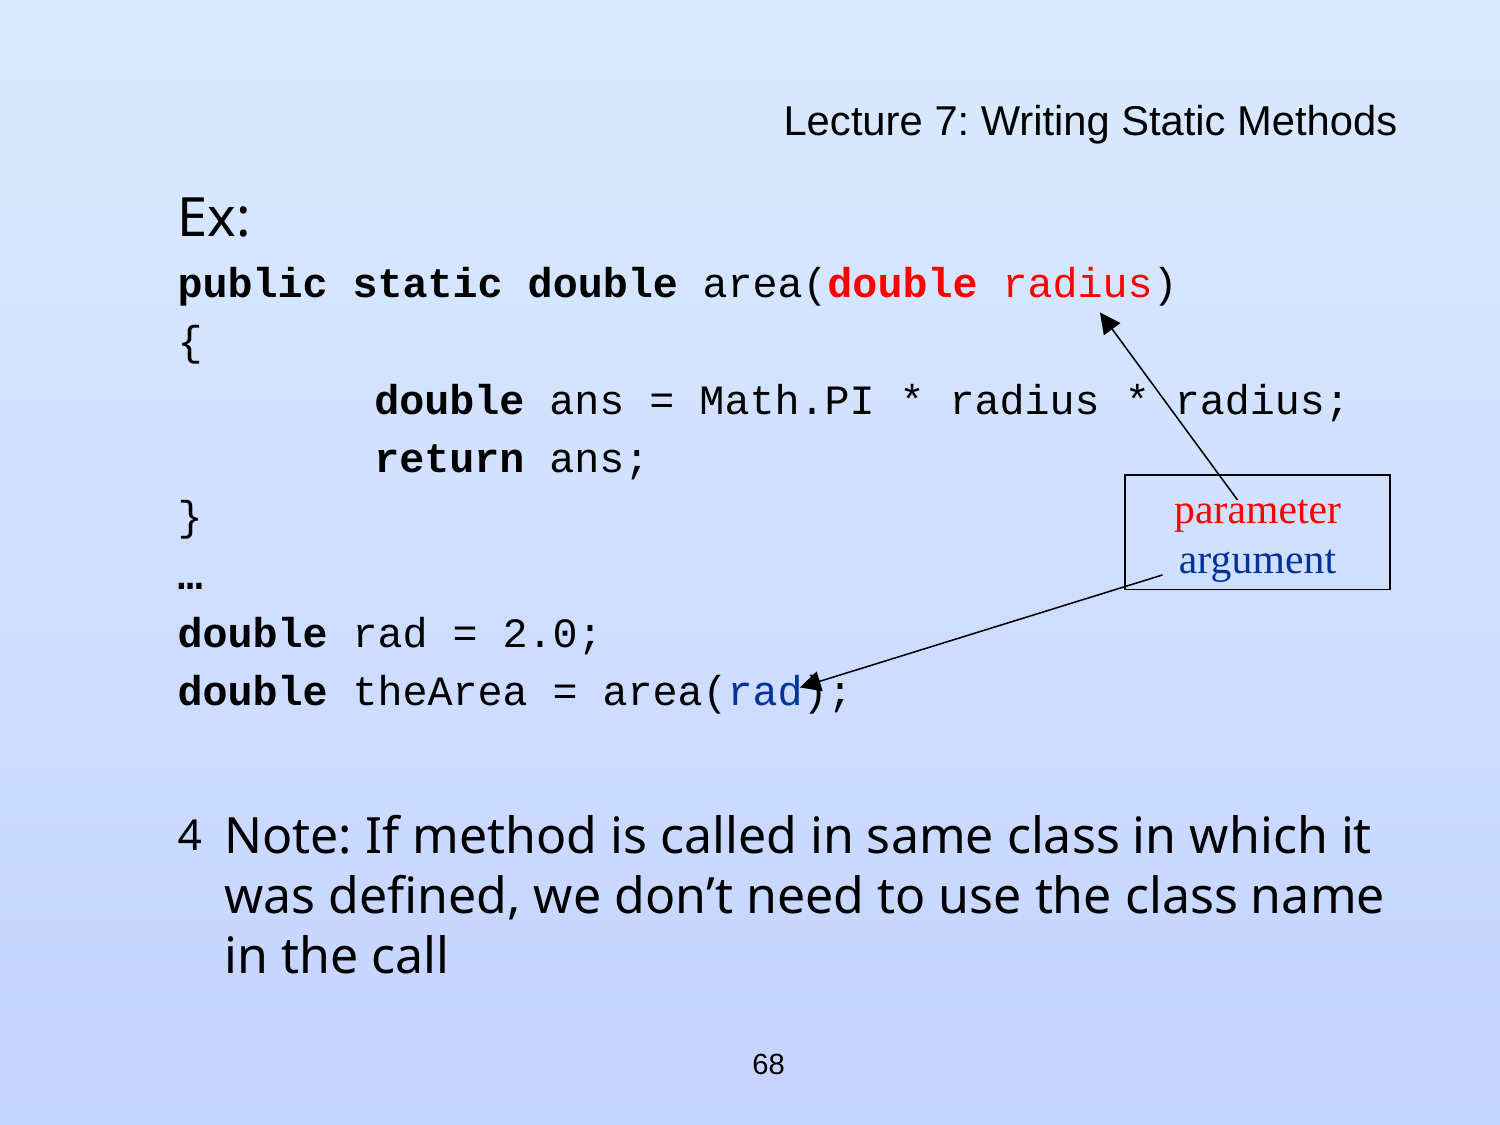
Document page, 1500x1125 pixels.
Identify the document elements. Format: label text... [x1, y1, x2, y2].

text_box [1099, 312, 1238, 501]
slide_number 68 [612, 1024, 926, 1101]
title Lecture 7: Writing Static Methods [87, 99, 1413, 150]
list Ex: public static double area(double radius) { double ans = Math.PI * radius * radius; return ans; } … double rad = 2.0; double theArea = area(rad); Note: If method is called in same class in which it was defined, we don’t need to use the class name in the call [87, 174, 1413, 1000]
text_box [799, 574, 1163, 692]
text_box parameter argument [1125, 474, 1391, 590]
